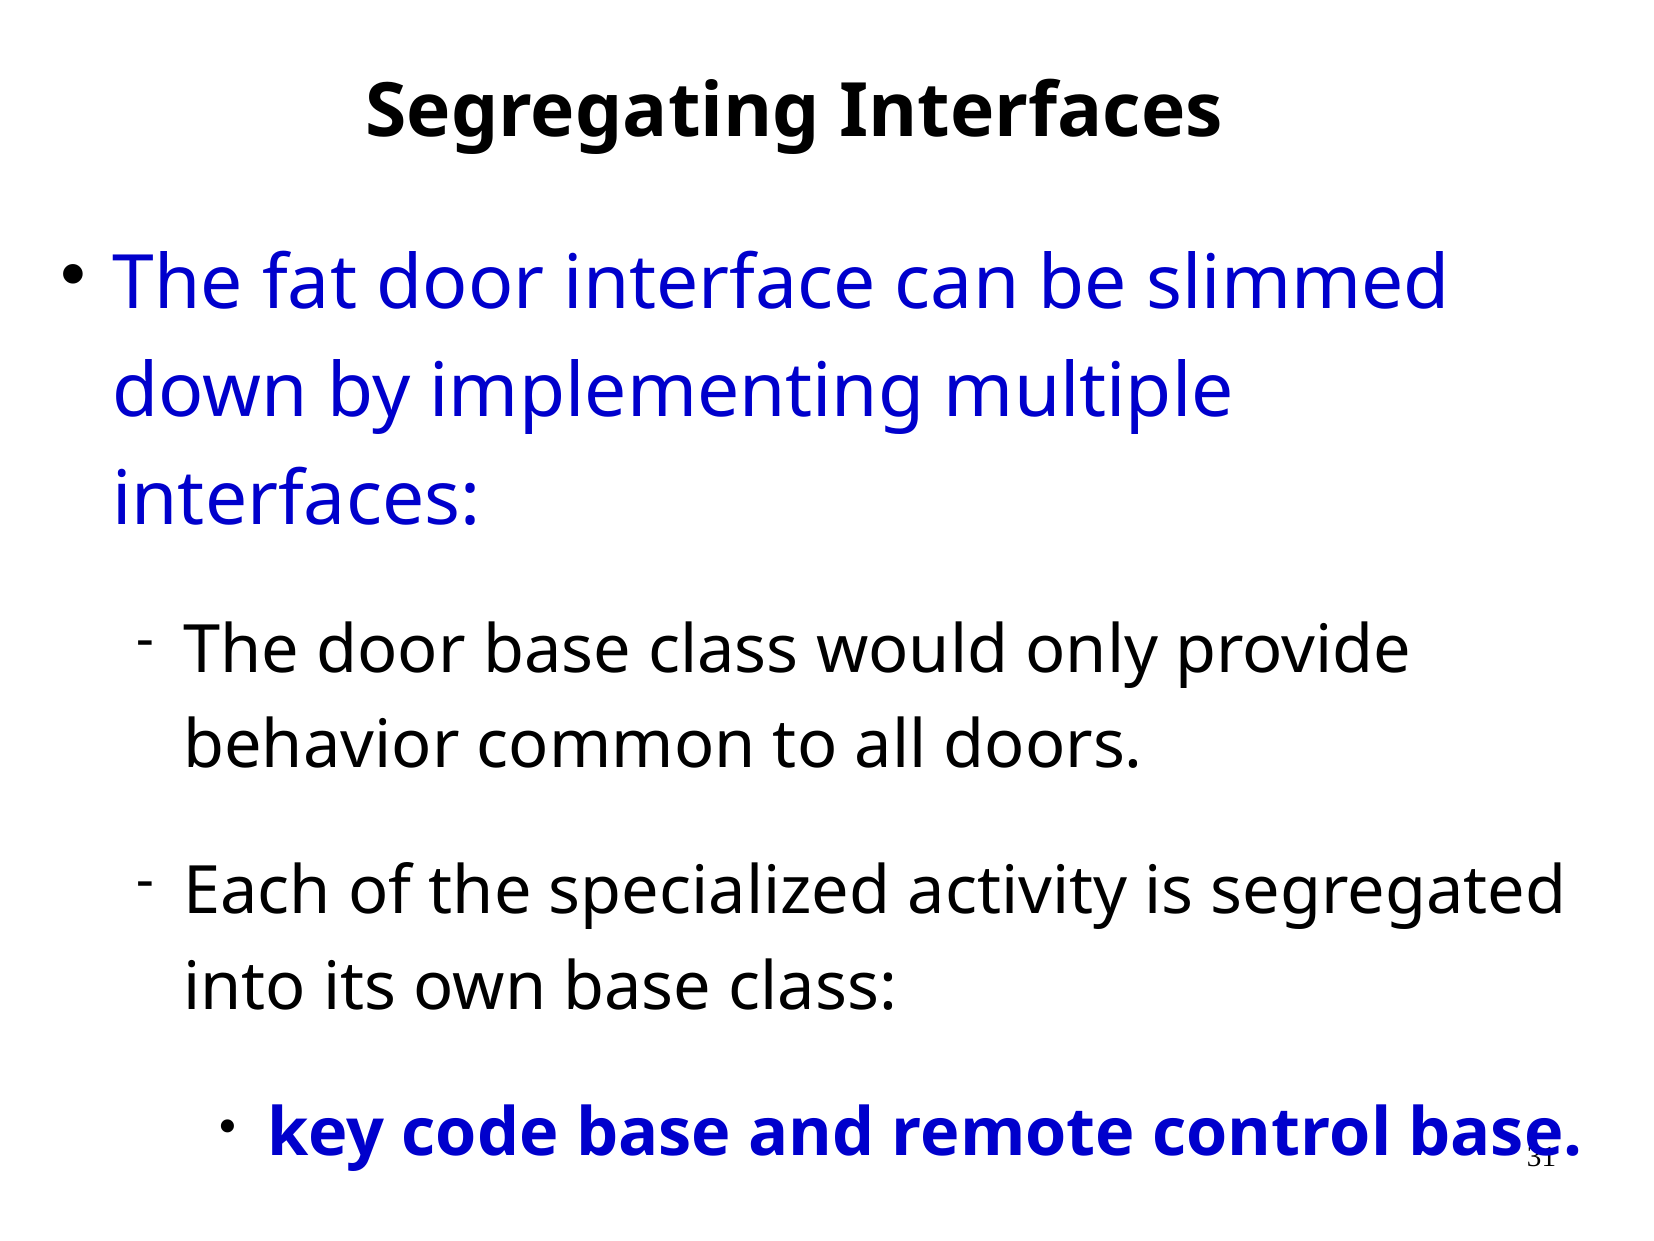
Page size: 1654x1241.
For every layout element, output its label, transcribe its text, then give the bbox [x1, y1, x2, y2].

list The fat door interface can be slimmed down by implementing multiple interfaces: The door base class would only provide behavior common to all doors. Each of the specialized activity is segregated into its own base class: key code base and remote control base. [26, 207, 1615, 1241]
title Segregating Interfaces [89, 70, 1500, 157]
